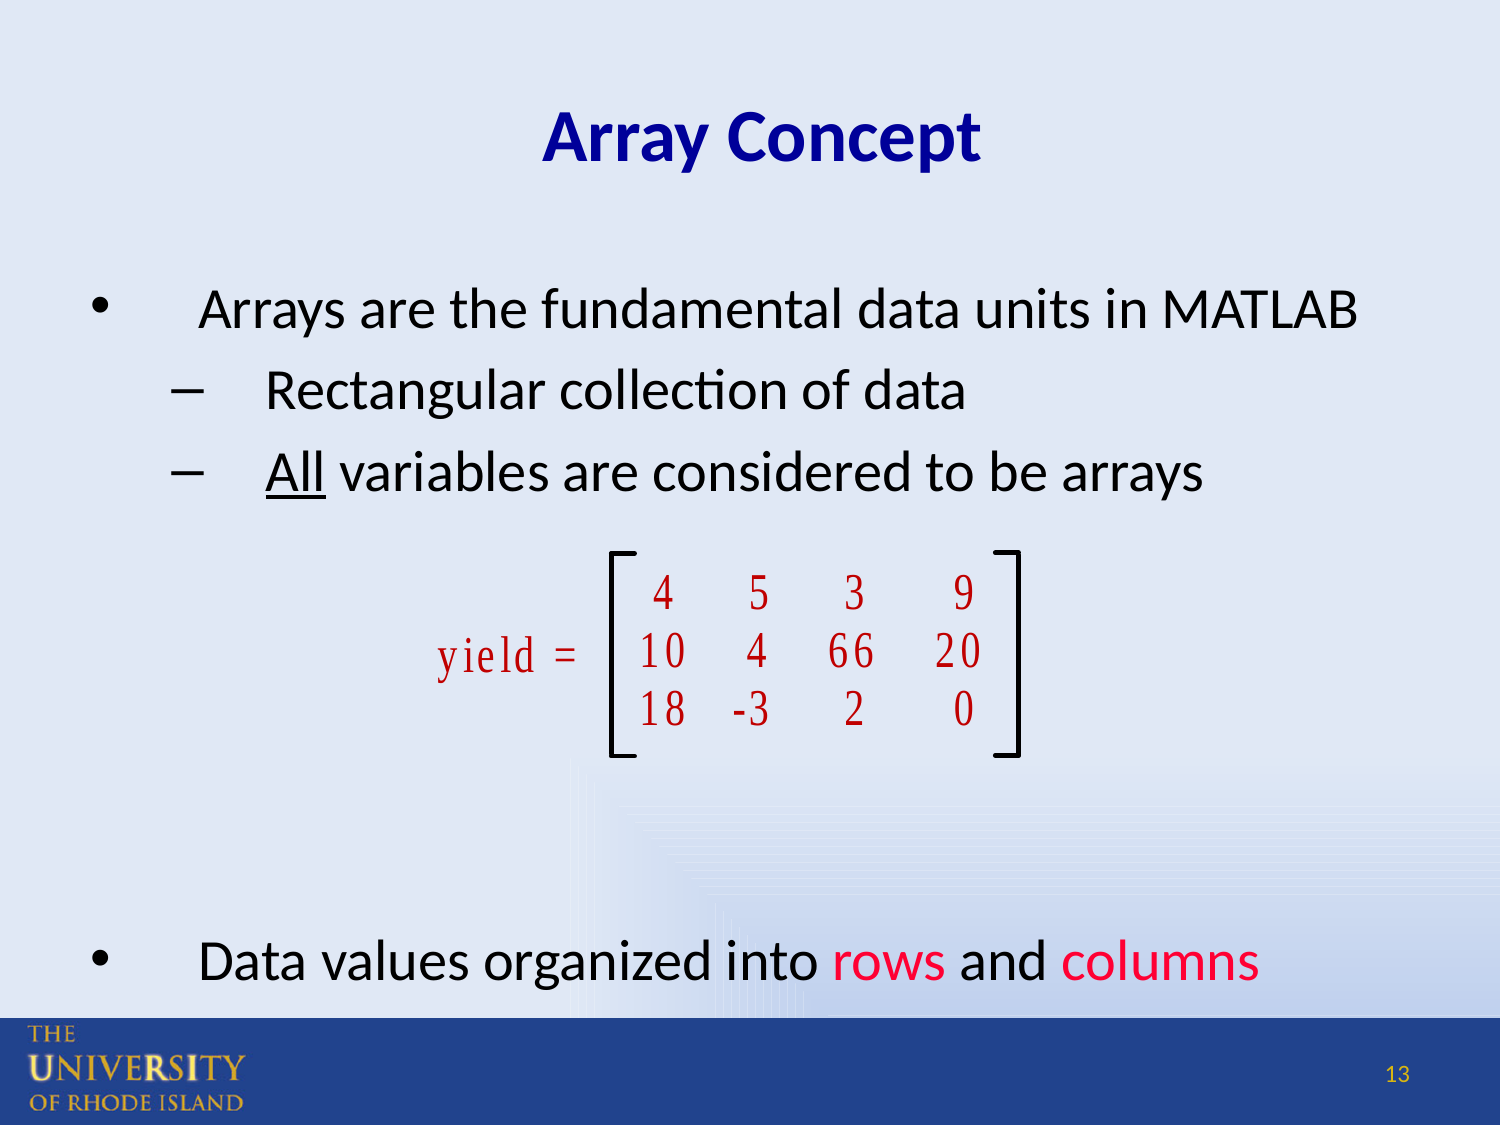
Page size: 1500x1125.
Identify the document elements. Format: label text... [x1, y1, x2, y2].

title Array Concept [87, 37, 1438, 225]
list Arrays are the fundamental data units in MATLAB Rectangular collection of data All variables are considered to be arrays Data values organized into rows and columns [75, 262, 1425, 1005]
picture [0, 1018, 1500, 1125]
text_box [437, 549, 1021, 760]
